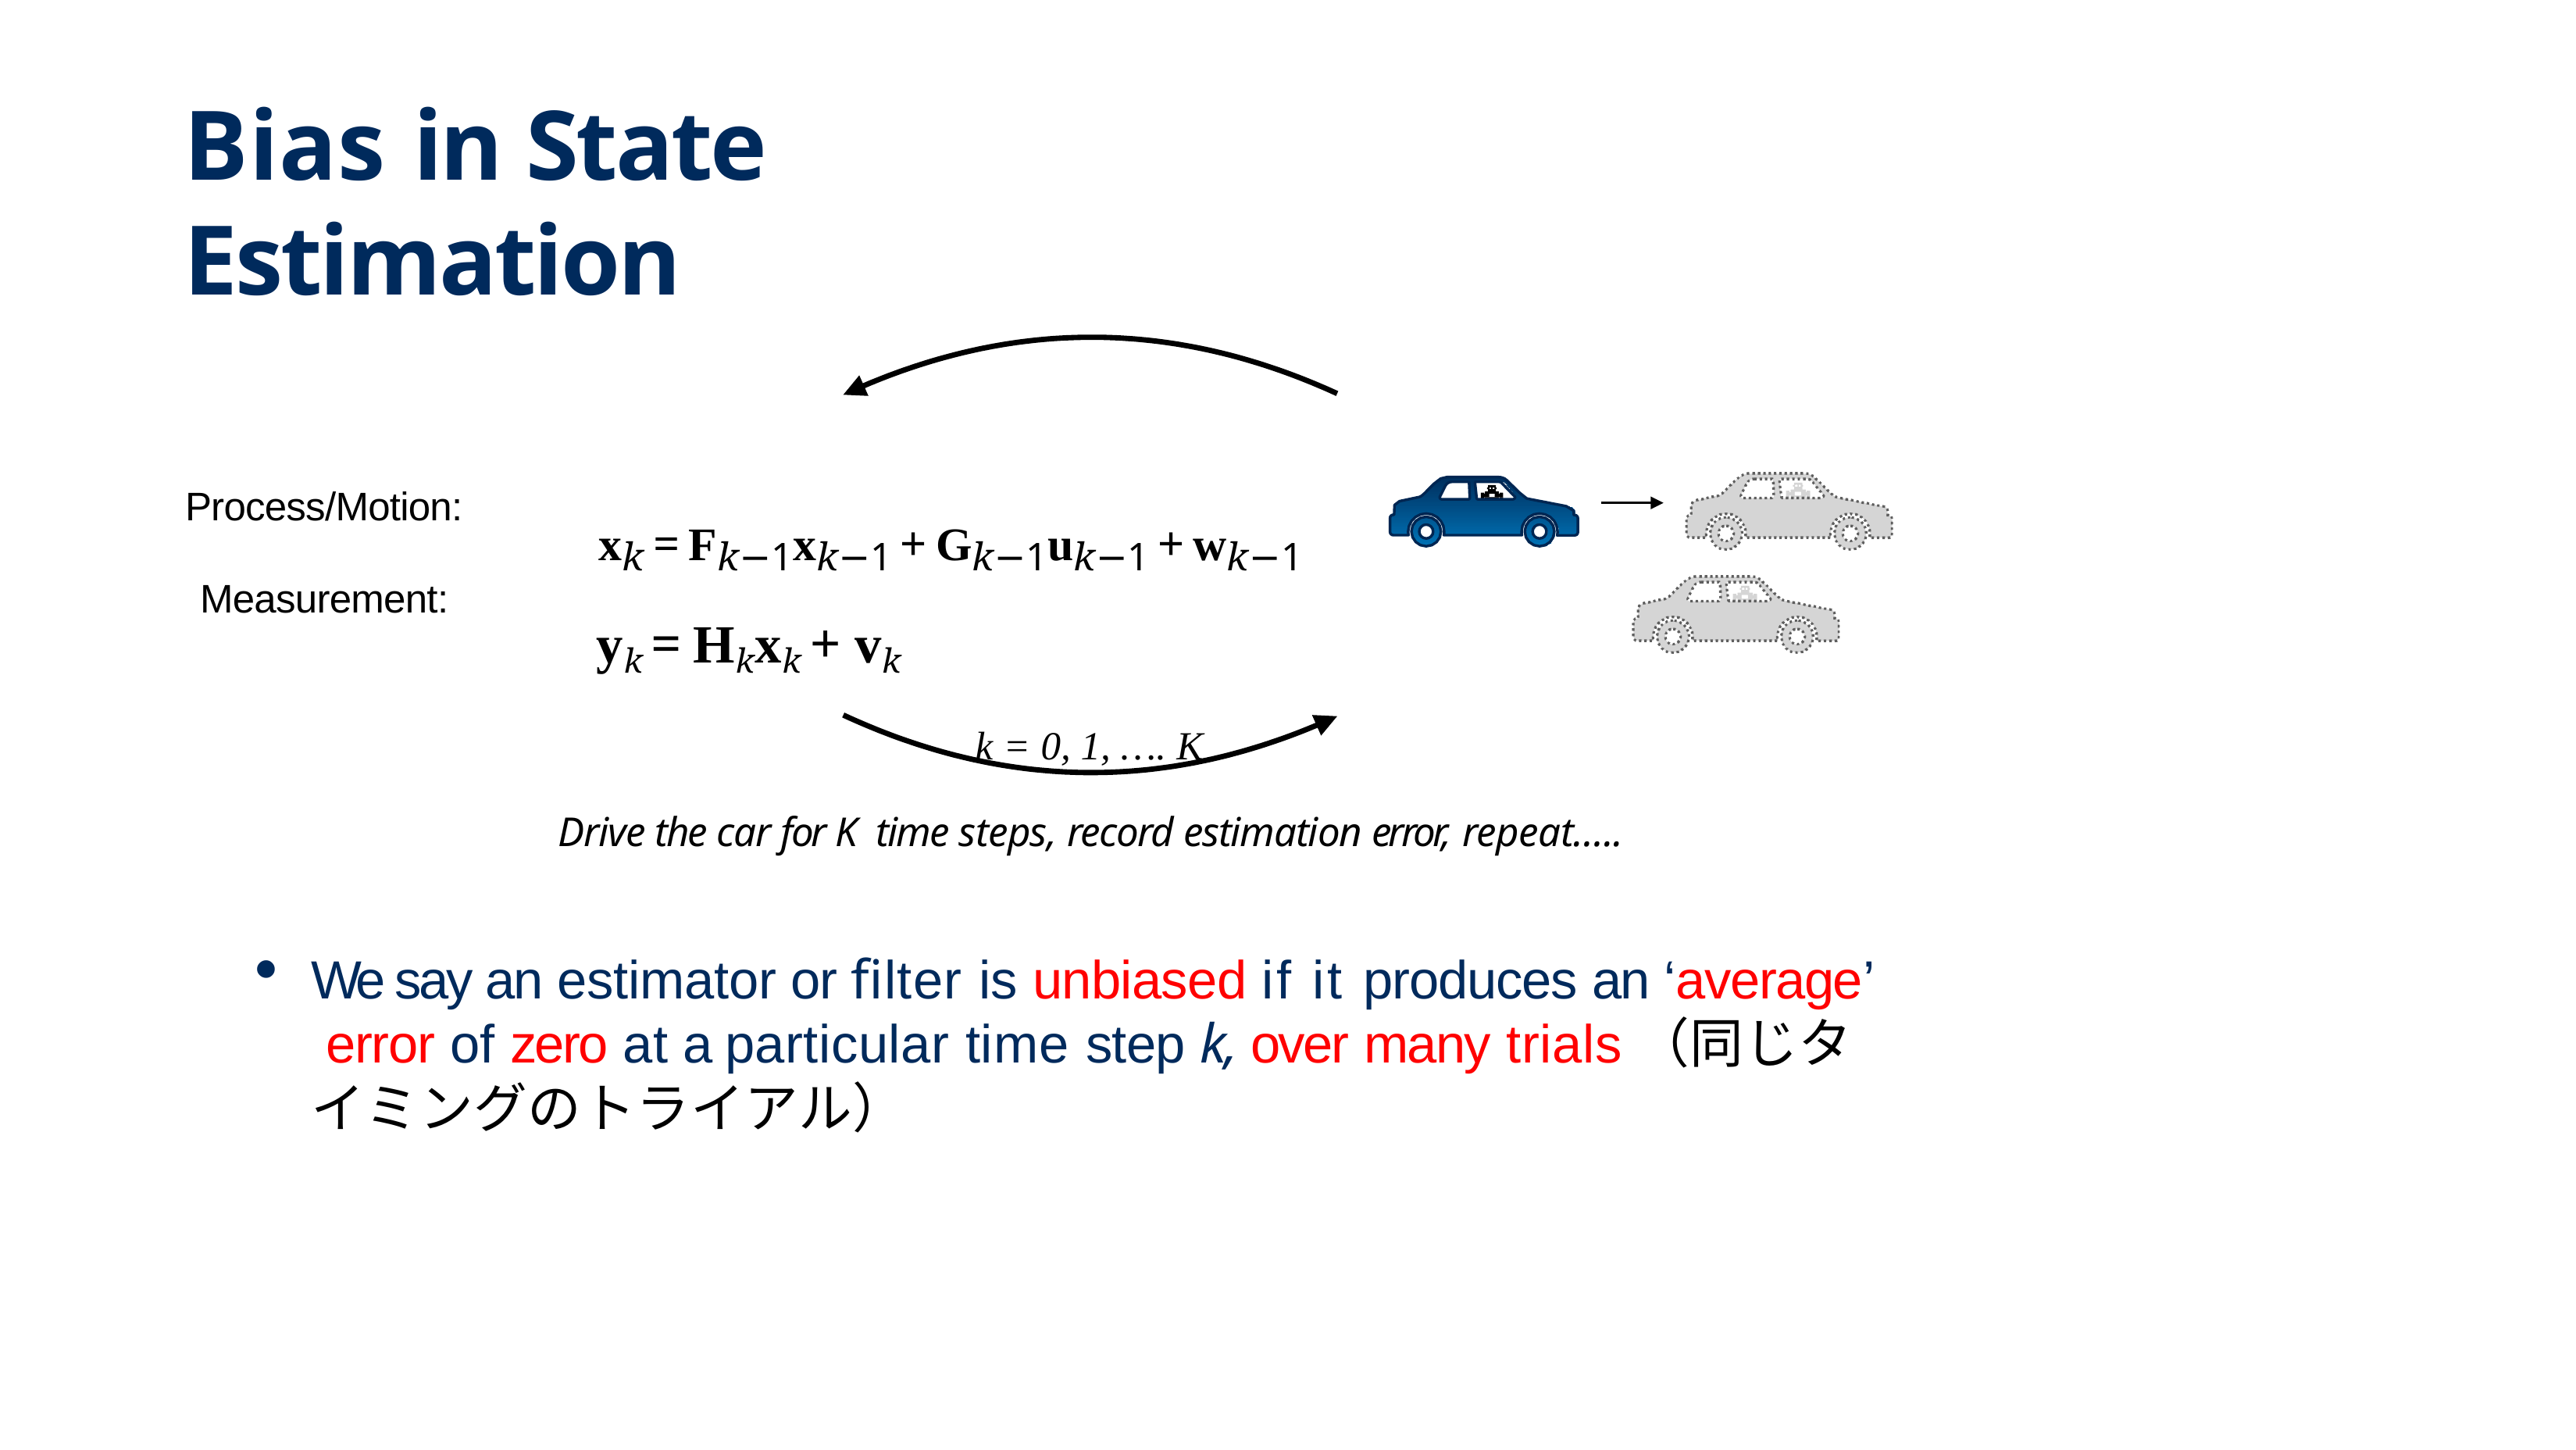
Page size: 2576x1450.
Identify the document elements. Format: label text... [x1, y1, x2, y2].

text_box Measurement: [198, 571, 451, 621]
title Bias in State Estimation [182, 81, 1208, 327]
text_box Process/Motion: [183, 478, 466, 529]
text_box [1600, 496, 1664, 510]
text_box [1685, 472, 1893, 552]
text_box [1632, 575, 1840, 654]
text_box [1388, 475, 1580, 548]
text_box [840, 712, 1338, 776]
text_box Drive the car for K time steps, record estimation error, repeat….. We say an estimator or filter is unbiased if it produces an ‘average’ error of zero at a particular time step k, over many trials（同じタイミングのトライアル） [253, 805, 1883, 1138]
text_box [843, 334, 1340, 397]
text_box xk = Fk−1xk−1 + Gk−1uk−1 + wk−1 yk = Hkxk + vk k = 0, 1, …. K [591, 464, 1315, 768]
